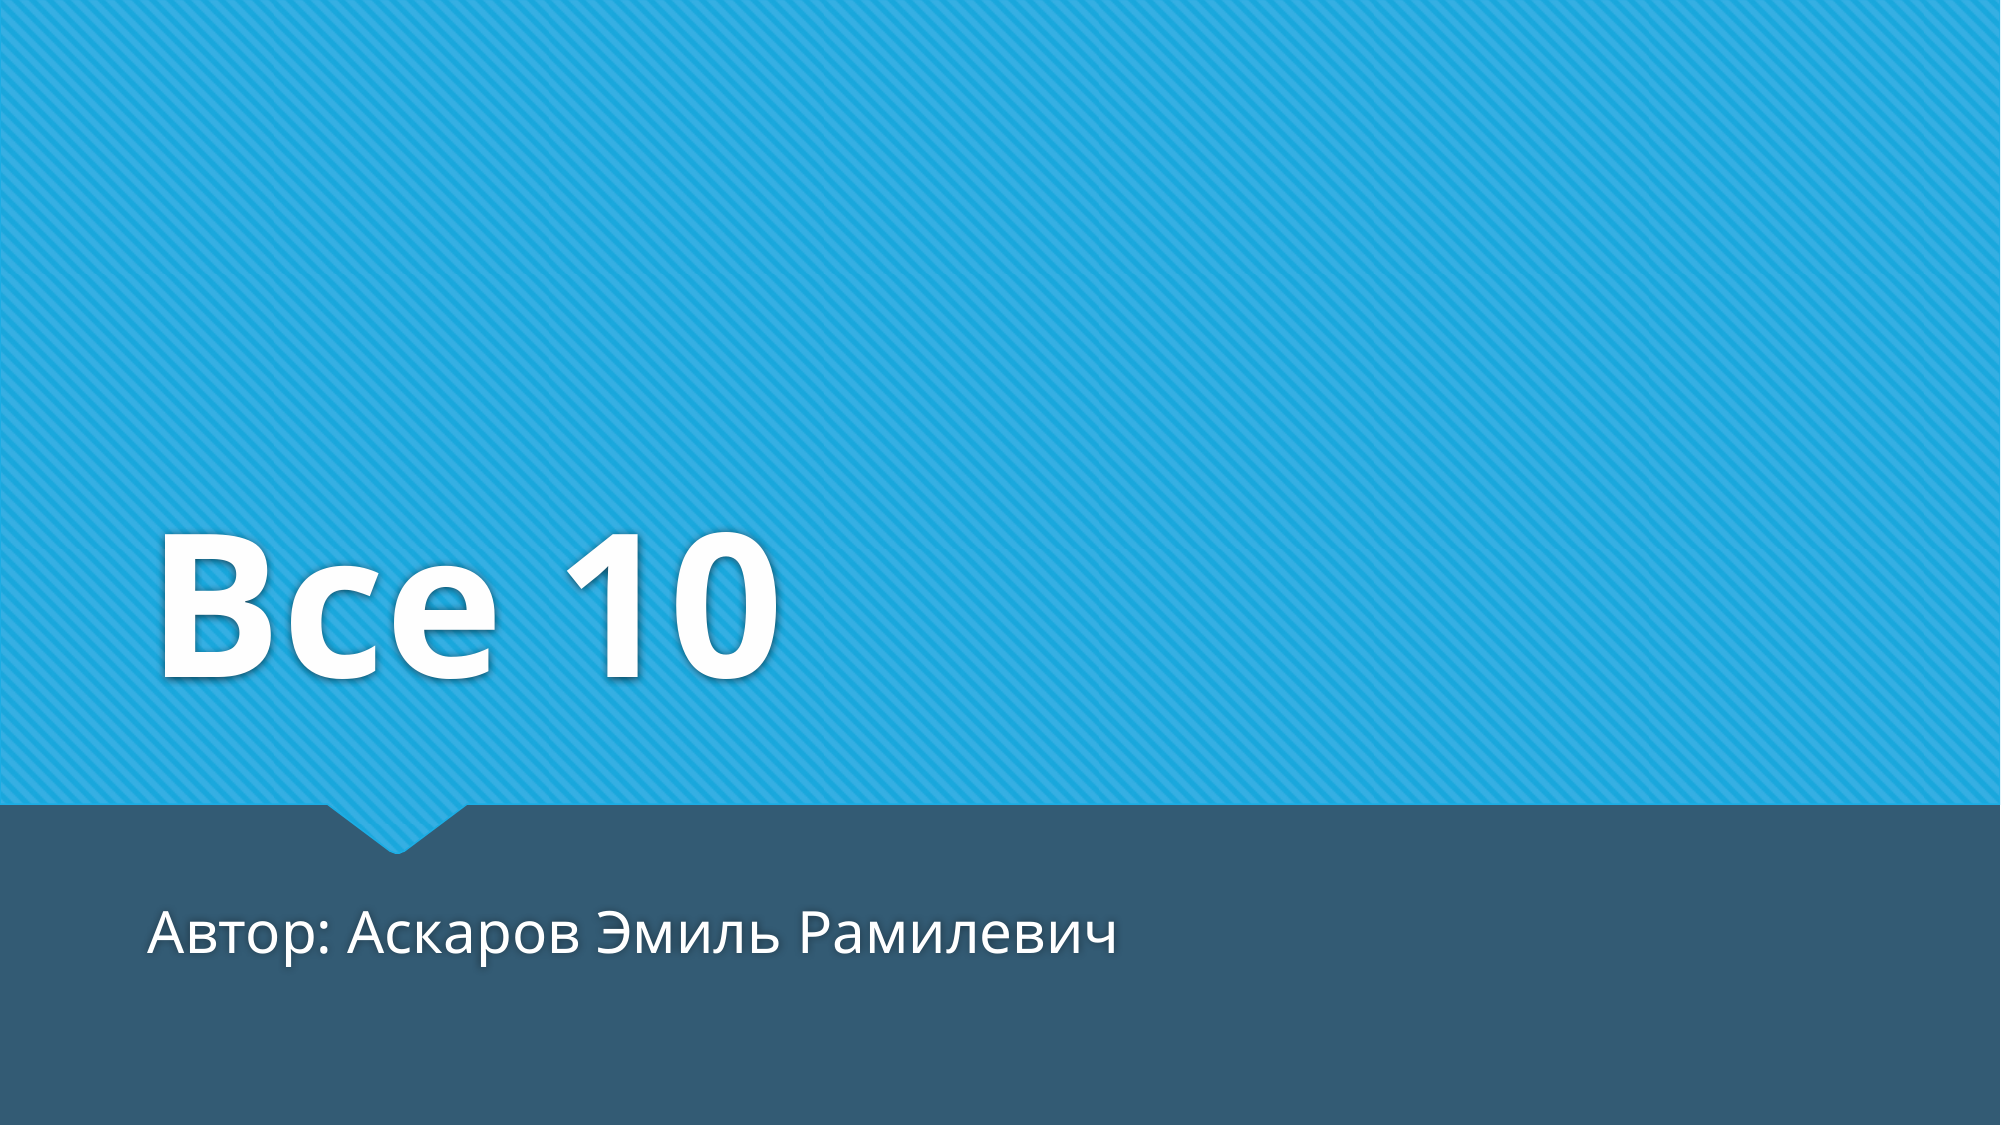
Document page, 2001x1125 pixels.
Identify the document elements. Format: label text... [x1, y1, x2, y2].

title Все 10 [132, 237, 1868, 726]
subtitle Автор: Аскаров Эмиль Рамилевич [132, 887, 1868, 999]
